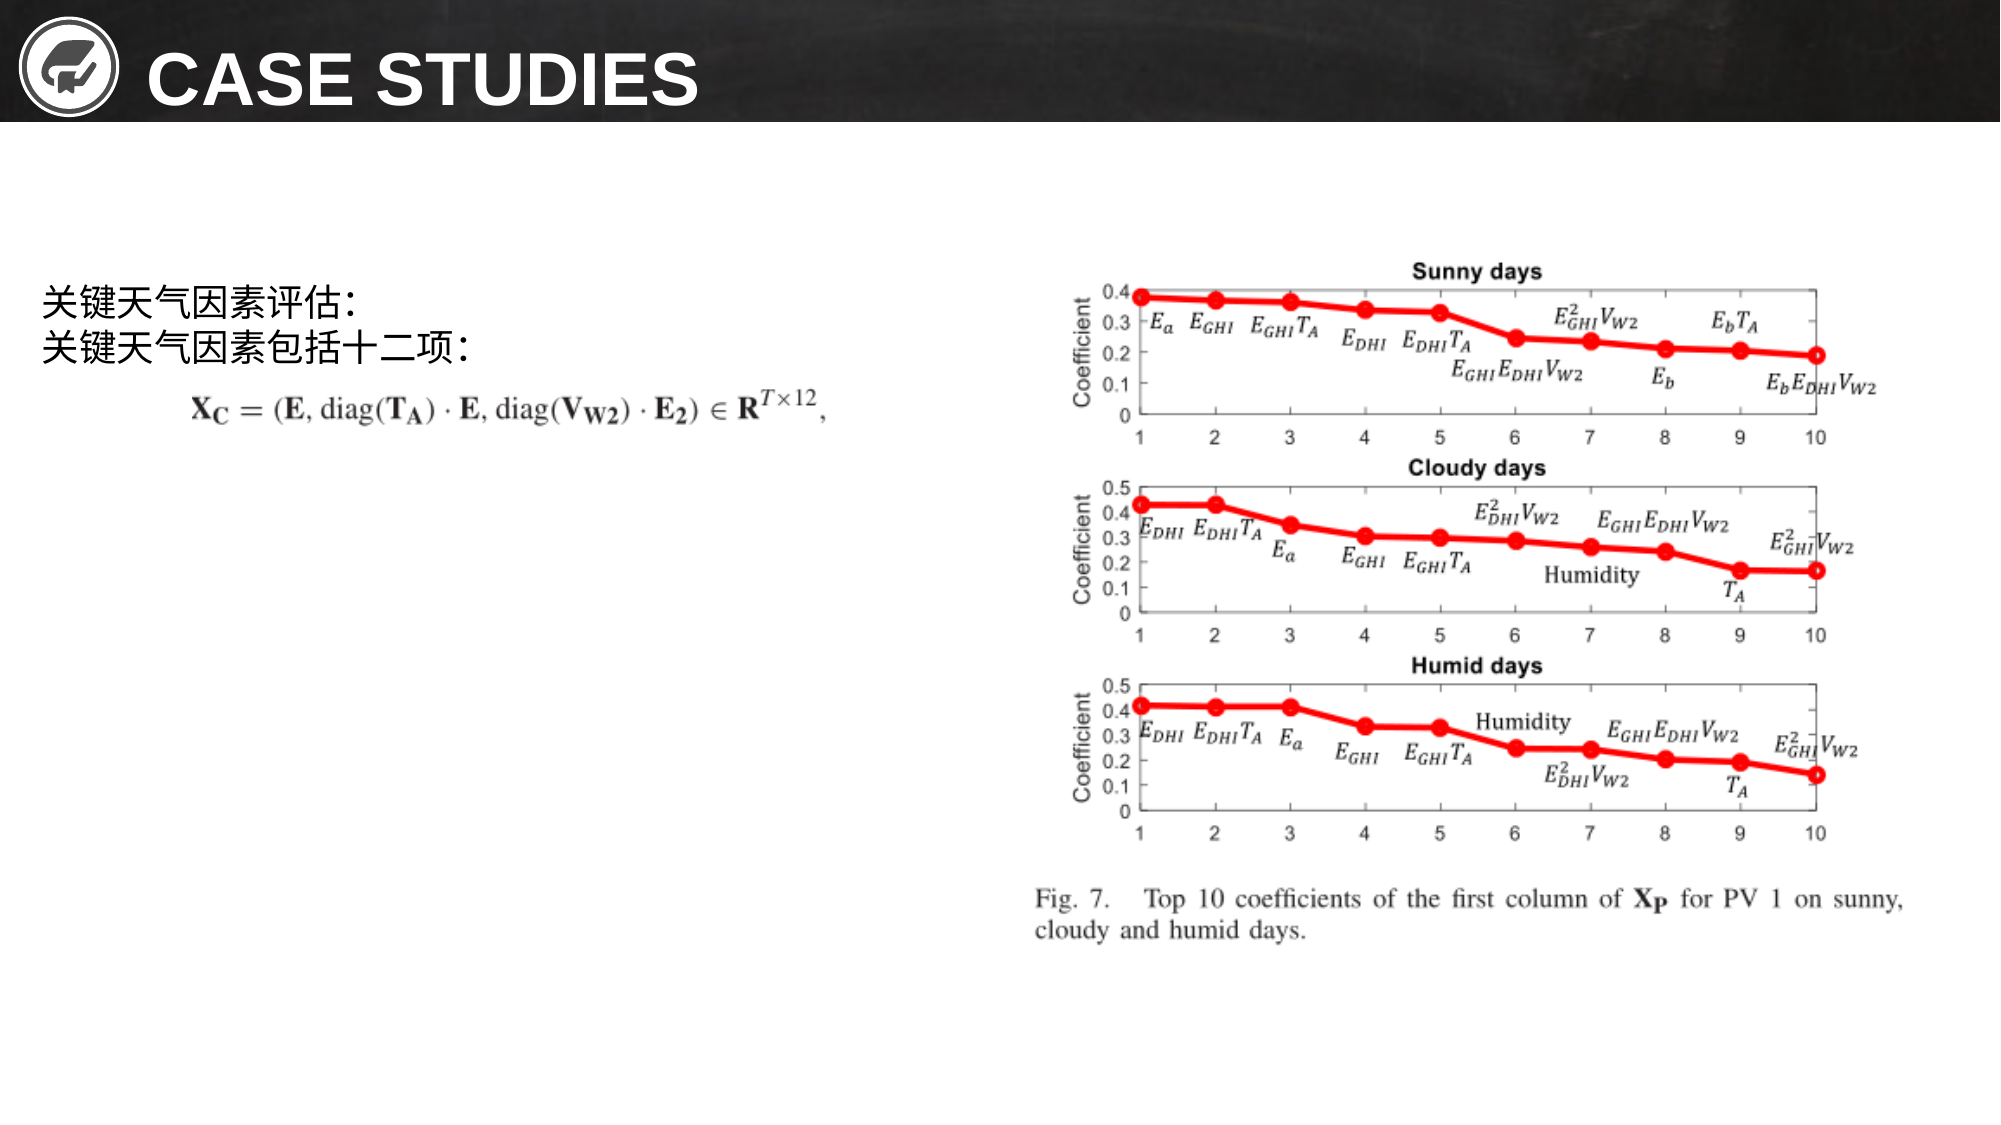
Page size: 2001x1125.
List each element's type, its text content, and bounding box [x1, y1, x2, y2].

text_box 关键天气因素评估： 关键天气因素包括十二项： [26, 272, 994, 692]
text_box CASE STUDIES [132, 0, 1069, 128]
picture [994, 211, 1923, 947]
picture [0, 0, 132, 122]
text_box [20, 18, 118, 116]
picture [192, 380, 830, 441]
picture [1069, 0, 2000, 122]
